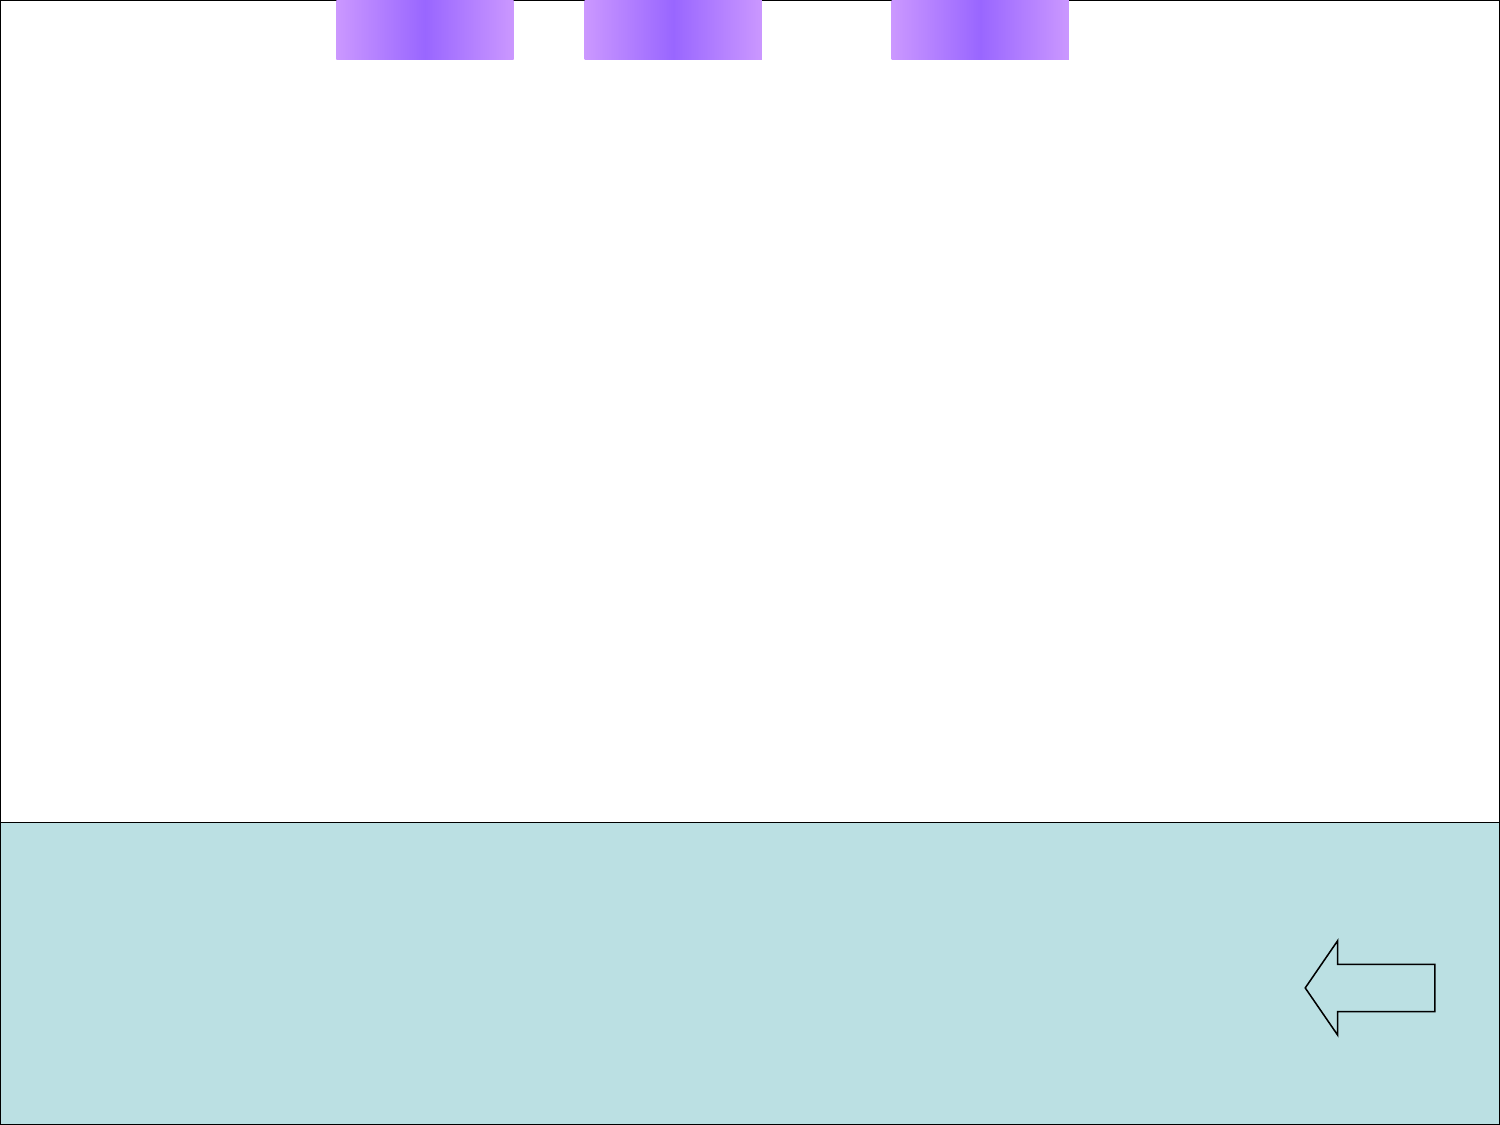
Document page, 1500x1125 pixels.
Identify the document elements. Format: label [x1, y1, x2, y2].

text_box [1305, 940, 1435, 1036]
text_box [336, 0, 514, 60]
text_box [584, 0, 762, 60]
text_box [0, 0, 1500, 822]
text_box [0, 822, 1500, 1125]
text_box [891, 0, 1069, 60]
